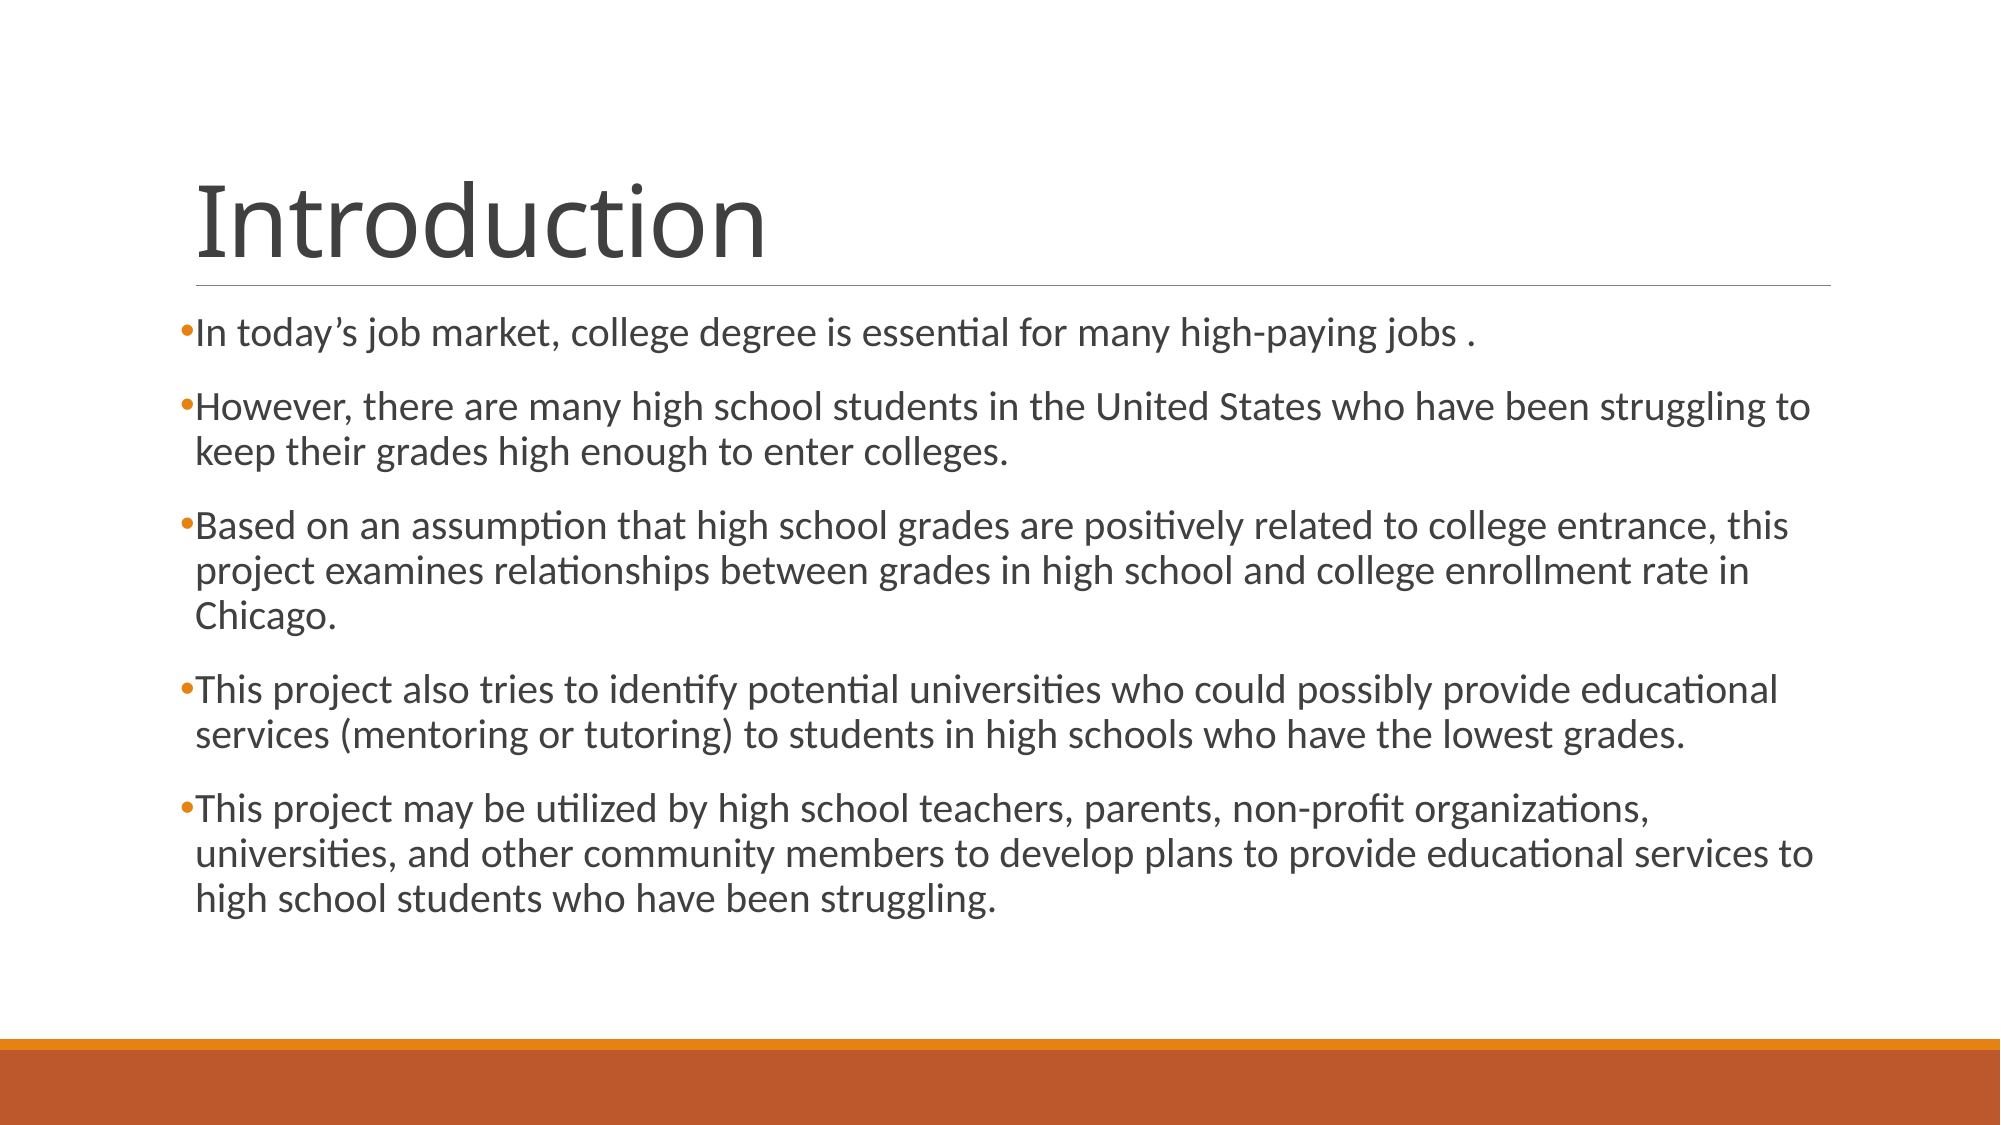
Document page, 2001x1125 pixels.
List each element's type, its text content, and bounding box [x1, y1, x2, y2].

list In today’s job market, college degree is essential for many high-paying jobs . However, there are many high school students in the United States who have been struggling to keep their grades high enough to enter colleges. Based on an assumption that high school grades are positively related to college entrance, this project examines relationships between grades in high school and college enrollment rate in Chicago. This project also tries to identify potential universities who could possibly provide educational services (mentoring or tutoring) to students in high schools who have the lowest grades. This project may be utilized by high school teachers, parents, non-profit organizations, universities, and other community members to develop plans to provide educational services to high school students who have been struggling. [180, 302, 1830, 963]
title Introduction [180, 47, 1830, 285]
